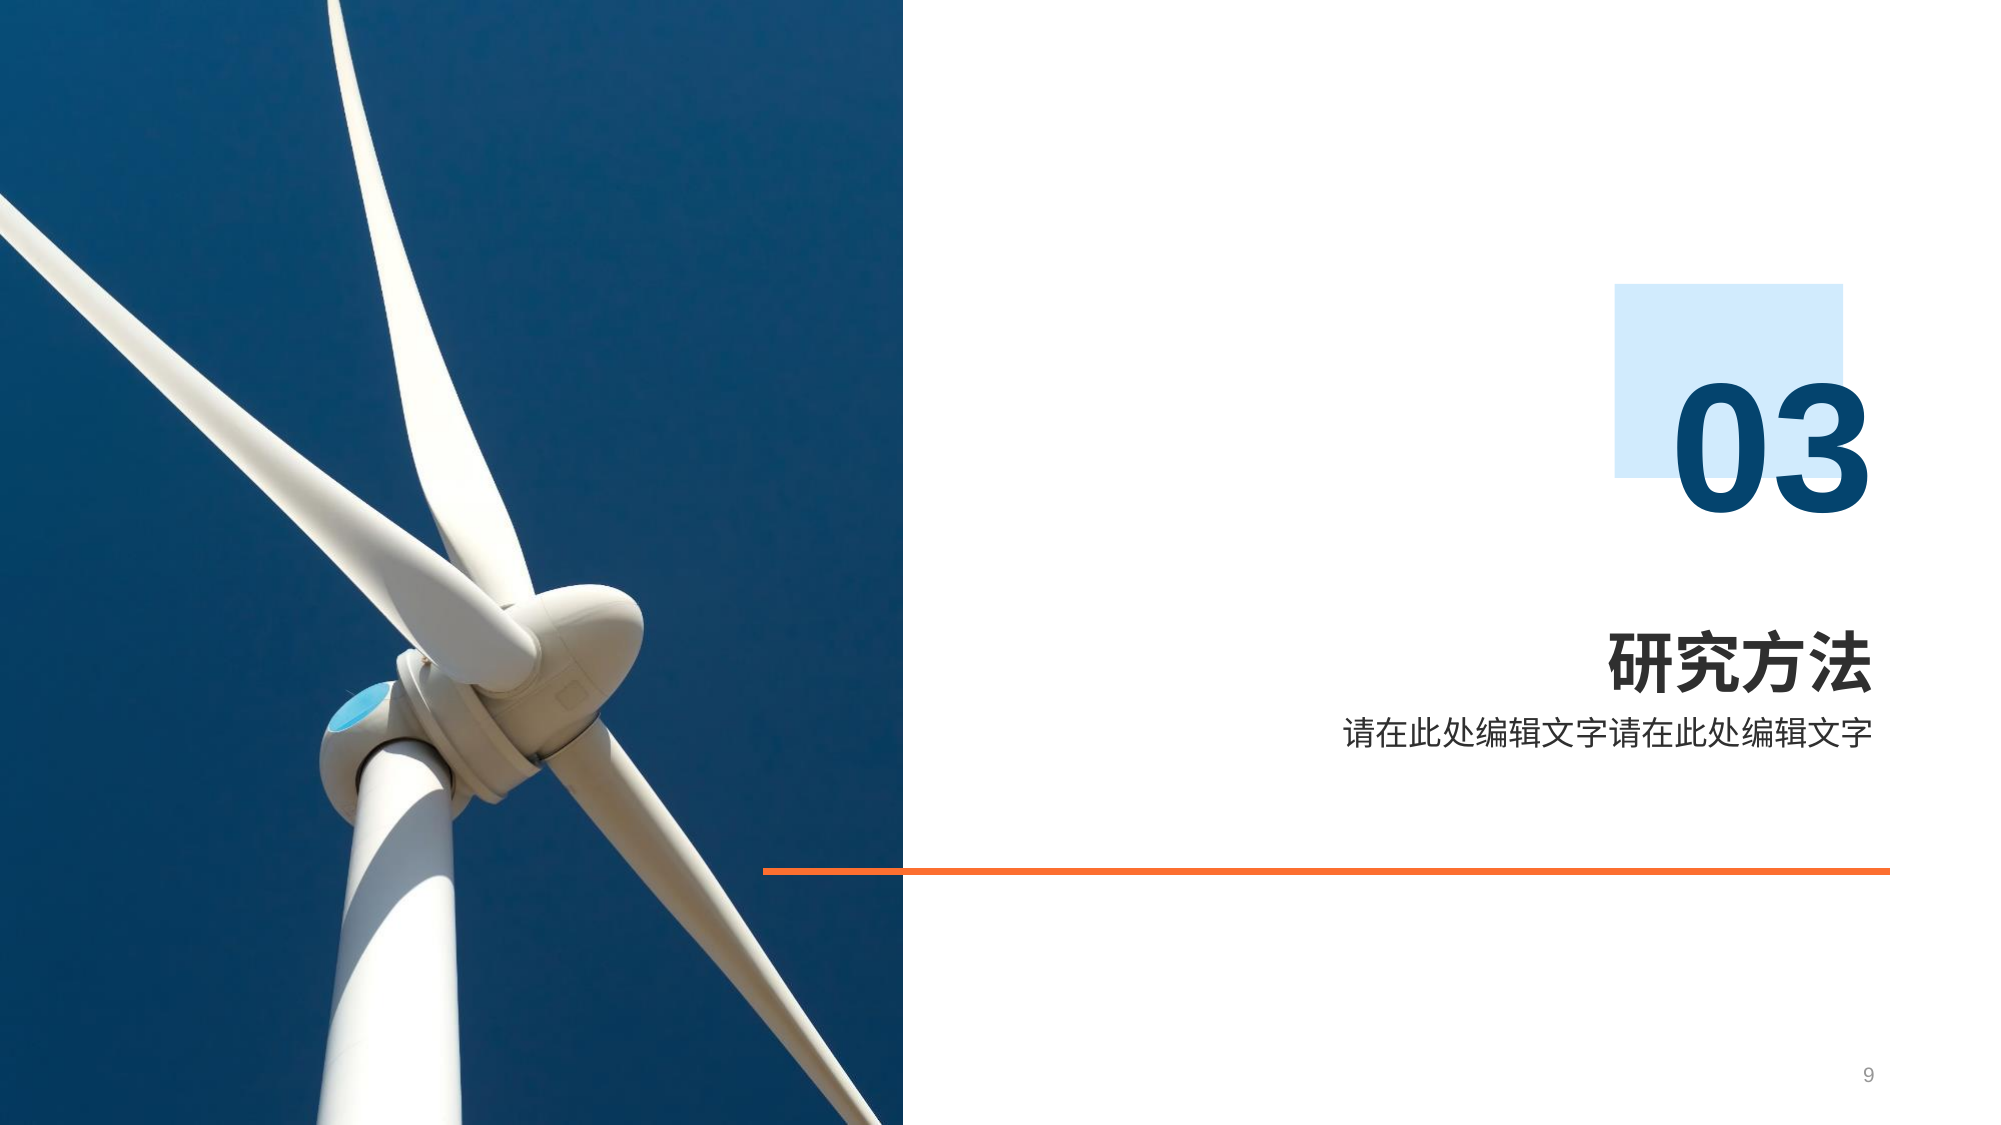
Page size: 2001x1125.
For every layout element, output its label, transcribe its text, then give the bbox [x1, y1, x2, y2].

text_box [1614, 283, 1844, 345]
slide_number 9 [1452, 1056, 1890, 1092]
picture [0, 0, 903, 1125]
text_box 03 [936, 345, 1890, 559]
list 请在此处编辑文字请在此处编辑文字 [936, 709, 1890, 761]
title 研究方法 [936, 621, 1890, 709]
